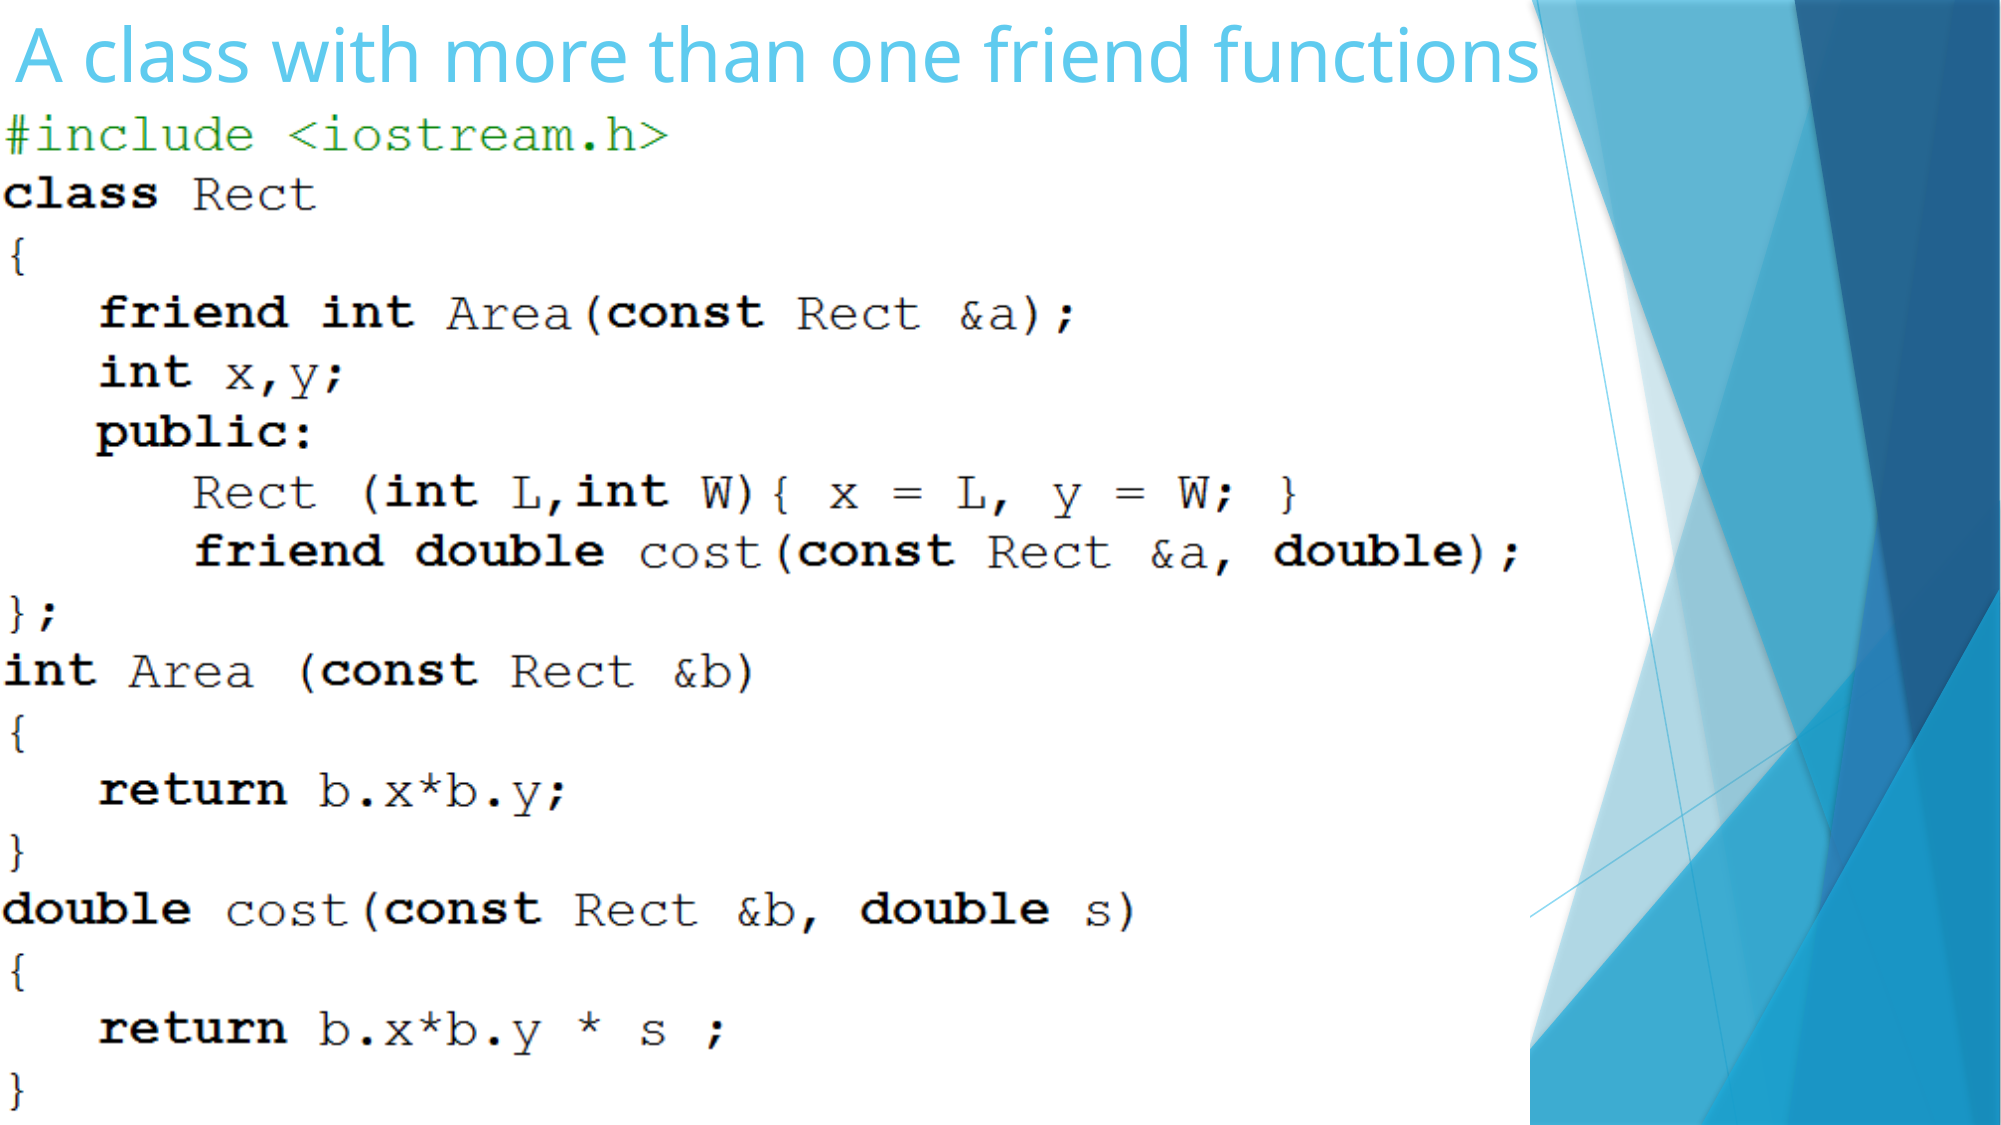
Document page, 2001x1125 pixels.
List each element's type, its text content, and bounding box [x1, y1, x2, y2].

title A class with more than one friend functions [0, 0, 1564, 217]
picture [0, 107, 1530, 1125]
